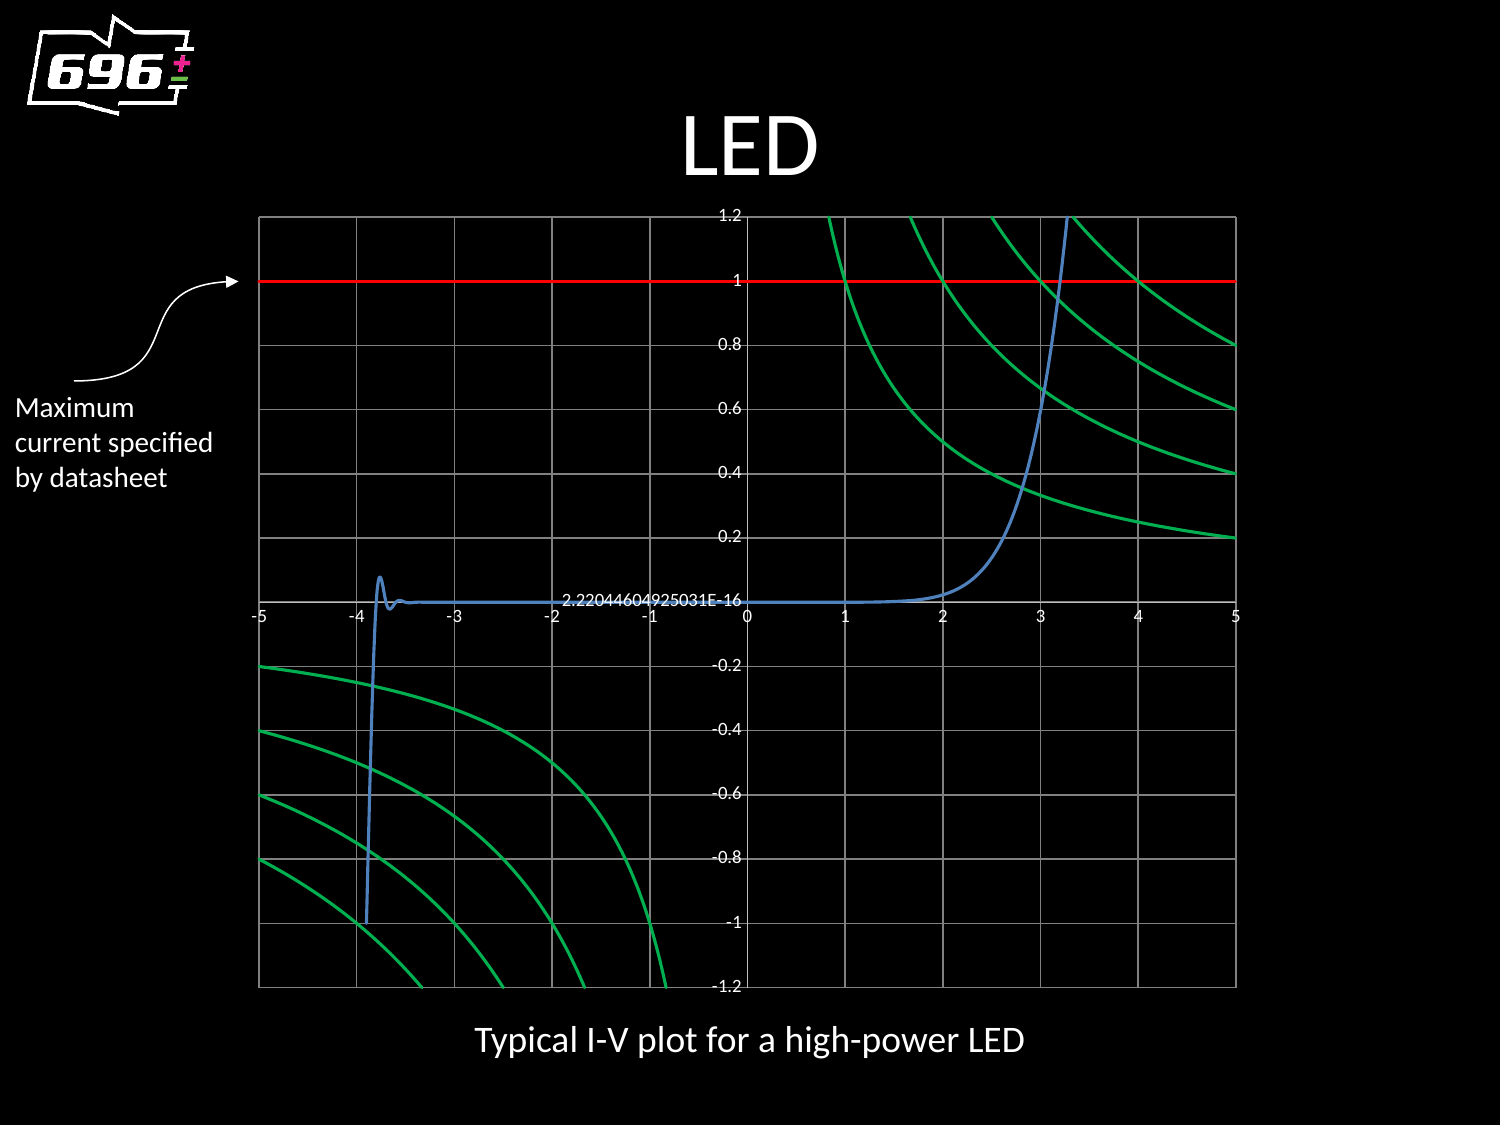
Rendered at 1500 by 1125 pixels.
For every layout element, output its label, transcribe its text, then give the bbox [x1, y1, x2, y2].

text_box Typical I-V plot for a high-power LED [459, 1017, 1041, 1068]
title LED [75, 45, 1425, 233]
chart [231, 193, 1269, 1008]
picture [0, 5, 225, 132]
text_box Maximum current specified by datasheet [0, 380, 226, 501]
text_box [73, 281, 239, 382]
